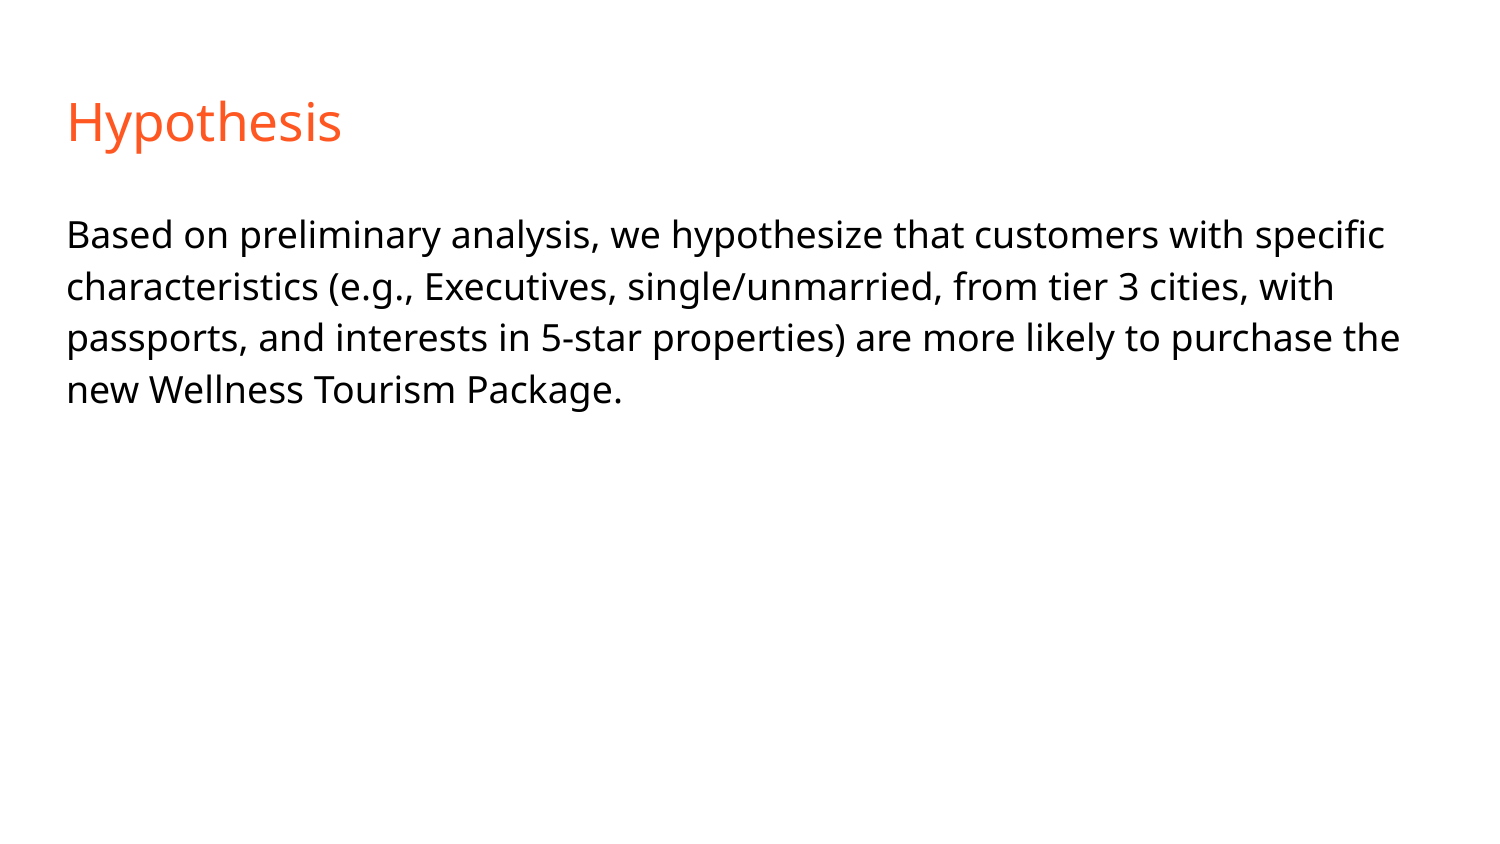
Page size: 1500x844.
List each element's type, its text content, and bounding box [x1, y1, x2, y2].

title Hypothesis [51, 72, 1449, 167]
list Based on preliminary analysis, we hypothesize that customers with specific characteristics (e.g., Executives, single/unmarried, from tier 3 cities, with passports, and interests in 5-star properties) are more likely to purchase the new Wellness Tourism Package. [51, 189, 1449, 750]
